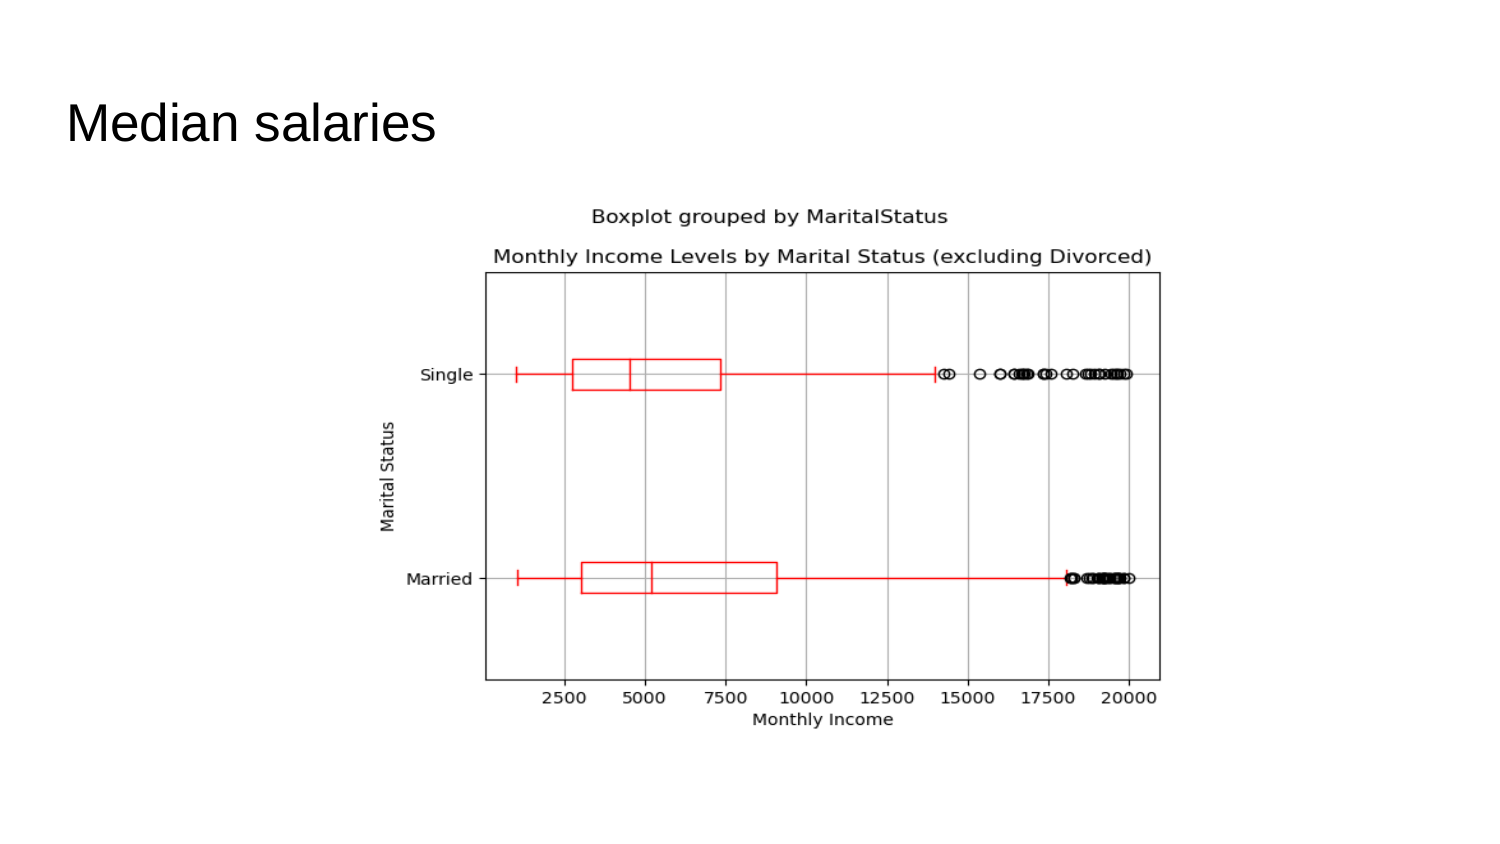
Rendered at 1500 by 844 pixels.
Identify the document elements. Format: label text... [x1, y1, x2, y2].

picture [368, 198, 1171, 741]
title Median salaries [51, 72, 1449, 167]
